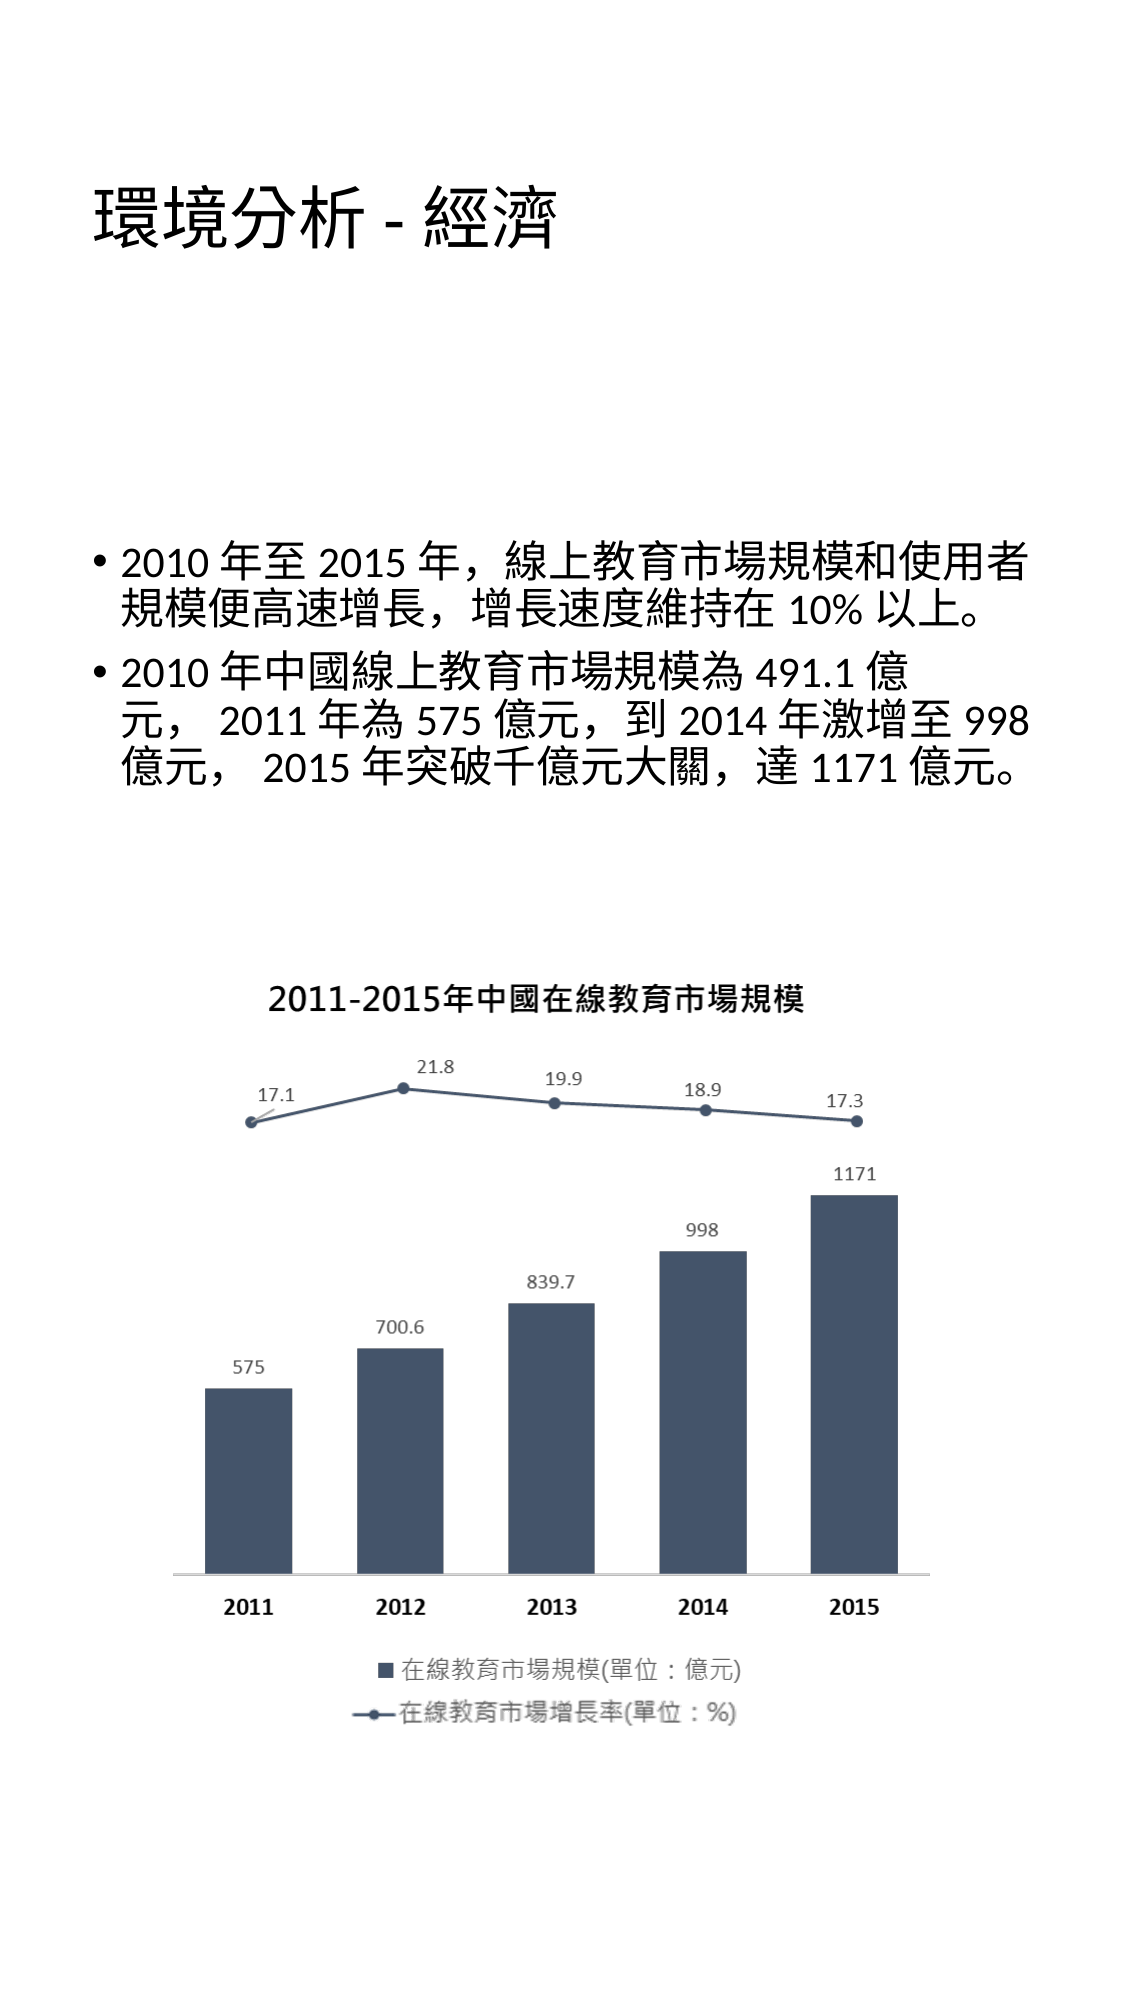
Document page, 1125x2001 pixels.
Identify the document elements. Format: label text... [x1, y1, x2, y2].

title 環境分析-經濟 [77, 106, 1048, 493]
picture [77, 967, 1031, 1768]
list 2010年至2015年，線上教育市場規模和使用者規模便高速增長，增長速度維持在10%以上。 2010年中國線上教育市場規模為491.1億元，2011年為575億元，到2014年激增至998億元，2015年突破千億元大關，達1171億元。 [77, 532, 1048, 1802]
